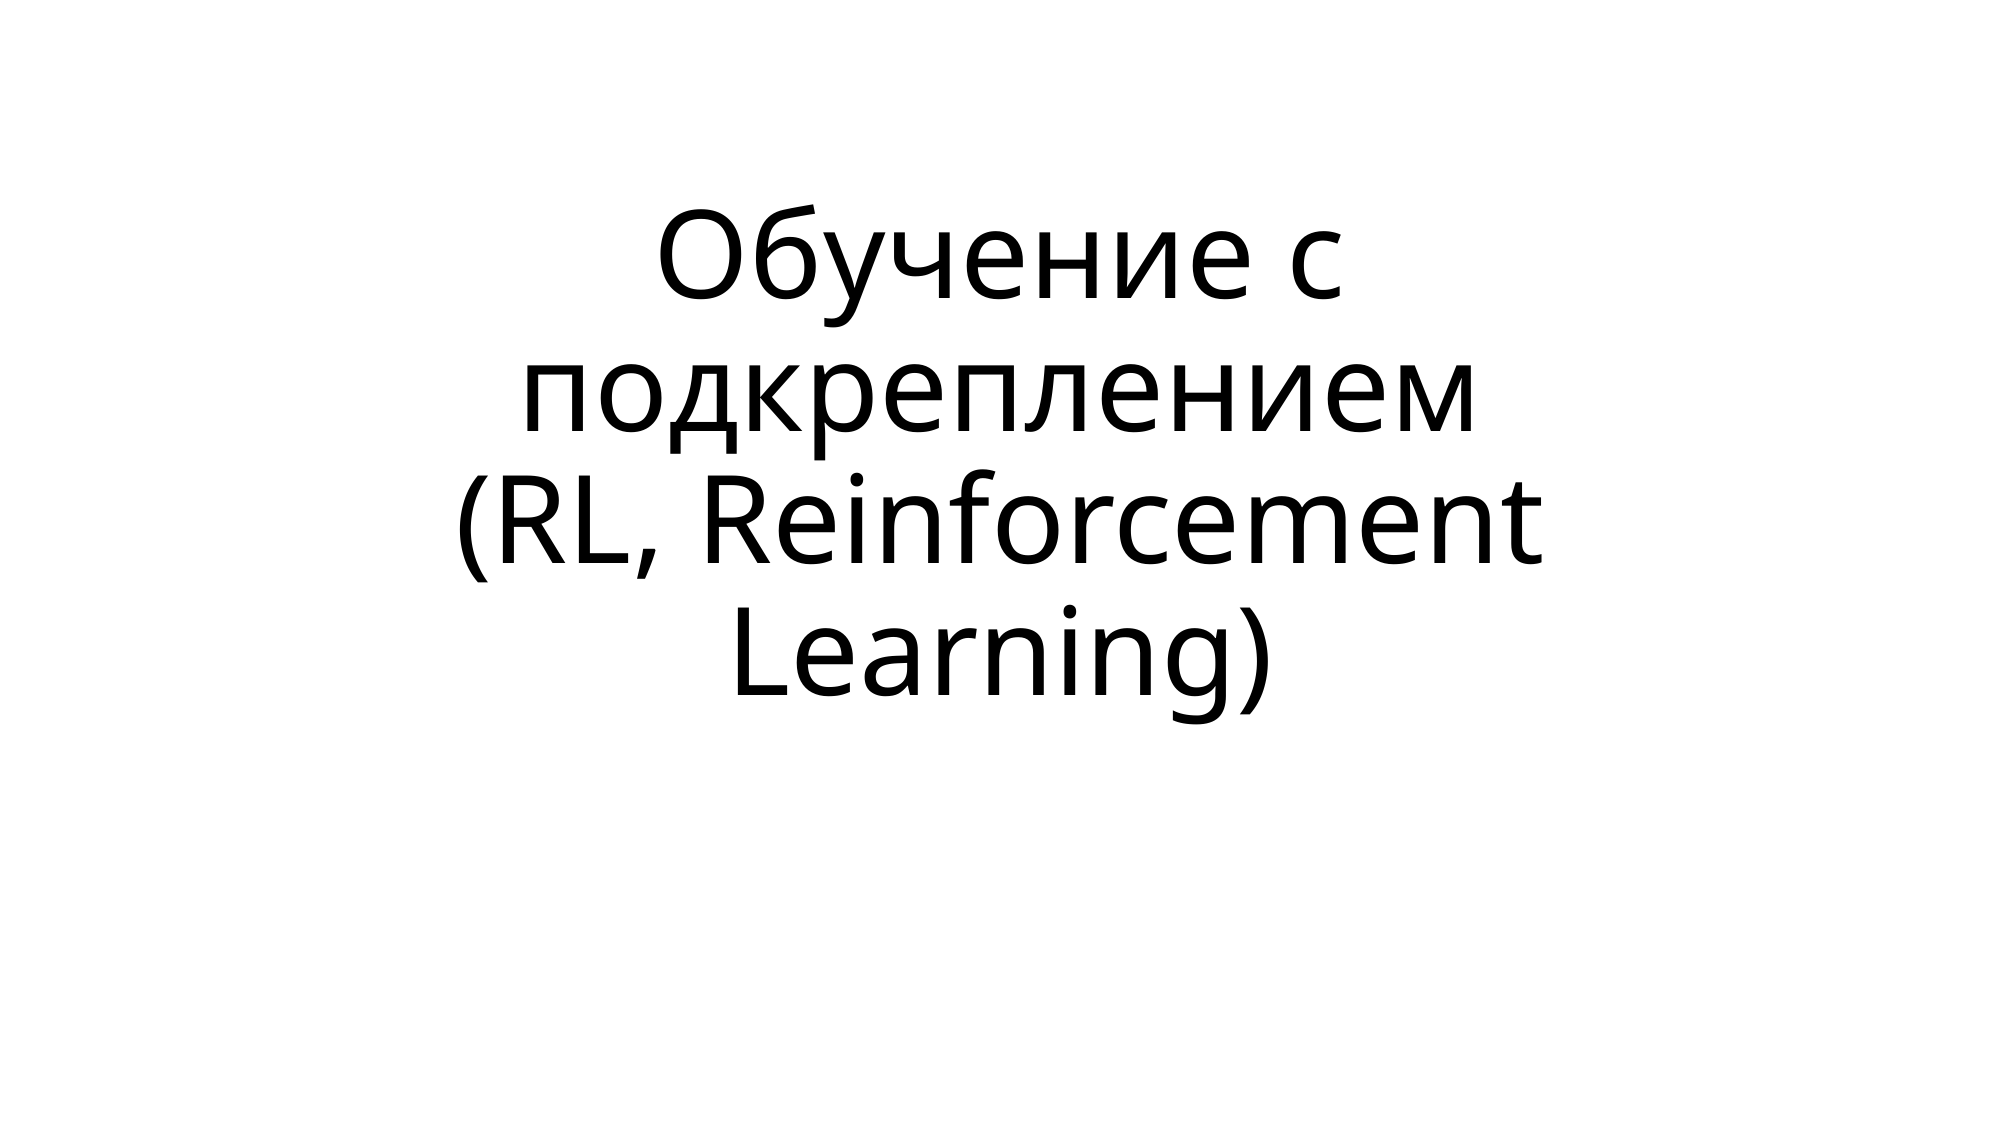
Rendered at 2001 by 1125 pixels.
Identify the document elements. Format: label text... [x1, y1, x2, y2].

title Обучение с подкреплением (RL, Reinforcement Learning) [249, 184, 1750, 730]
